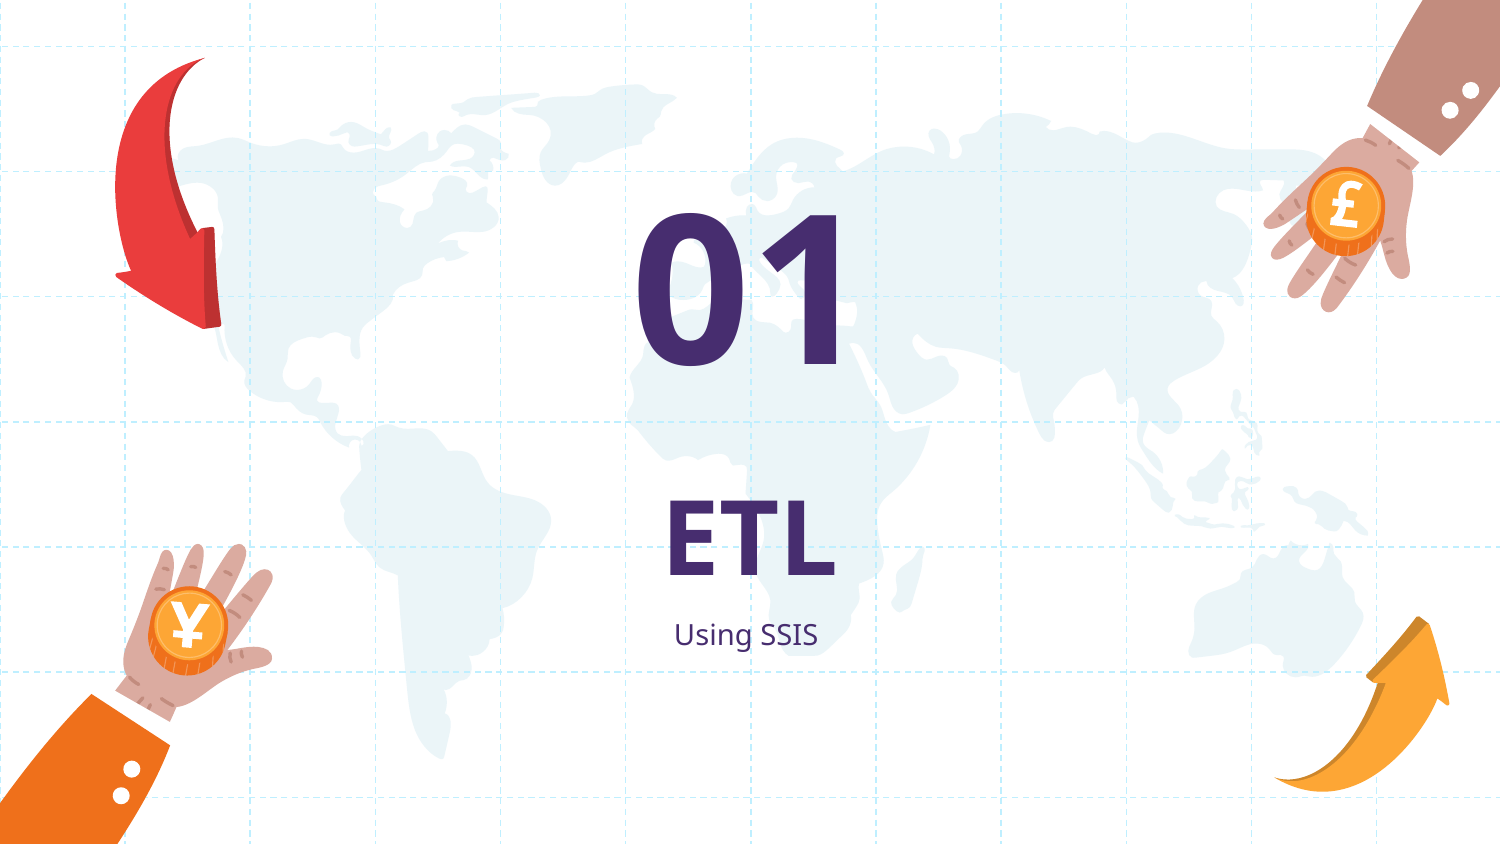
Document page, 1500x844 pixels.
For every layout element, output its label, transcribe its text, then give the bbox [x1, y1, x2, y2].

subtitle Using SSIS [334, 601, 1166, 664]
title ETL [334, 455, 1166, 594]
title 01 [334, 140, 1166, 378]
